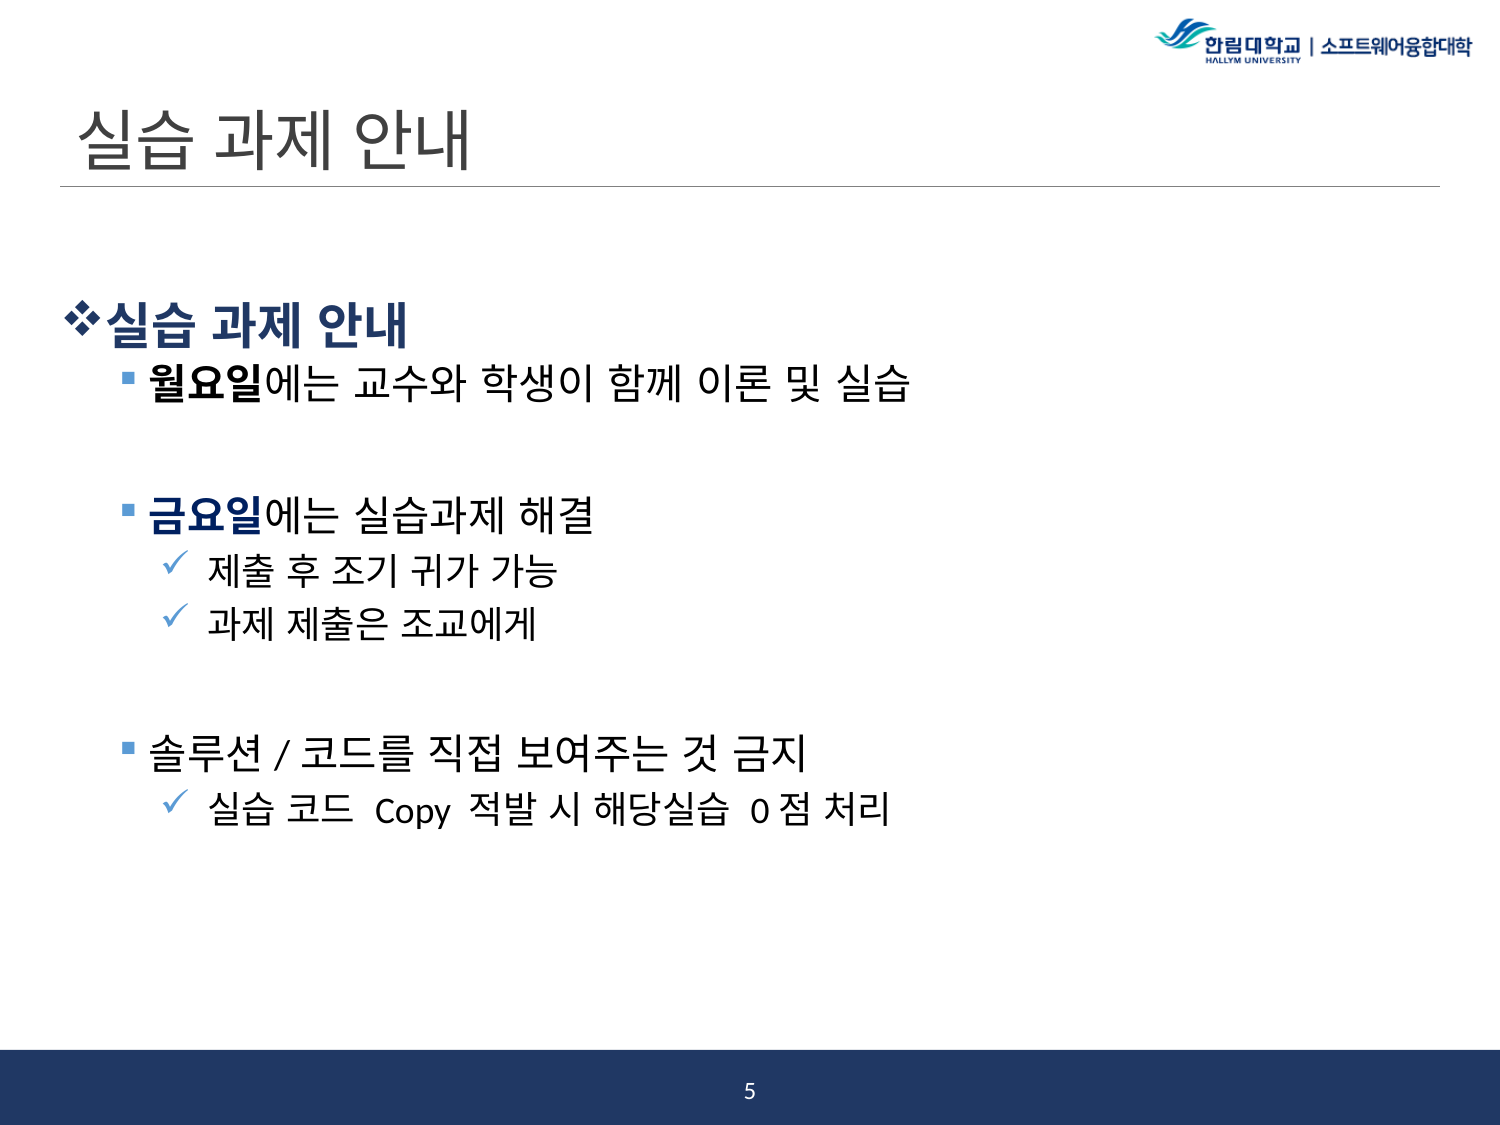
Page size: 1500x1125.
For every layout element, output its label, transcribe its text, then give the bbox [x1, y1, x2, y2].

slide_number 4 [669, 1059, 831, 1120]
title 실습 과제 안내 [60, 62, 1440, 187]
list 실습 과제 안내 월요일에는 교수와 학생이 함께 이론 및 실습 금요일에는 실습과제 해결 제출 후 조기 귀가 가능 과제 제출은 조교에게 솔루션/코드를 직접 보여주는 것 금지 실습 코드 Copy 적발 시 해당실습 0점 처리 [60, 204, 1440, 982]
picture [1148, 7, 1483, 76]
